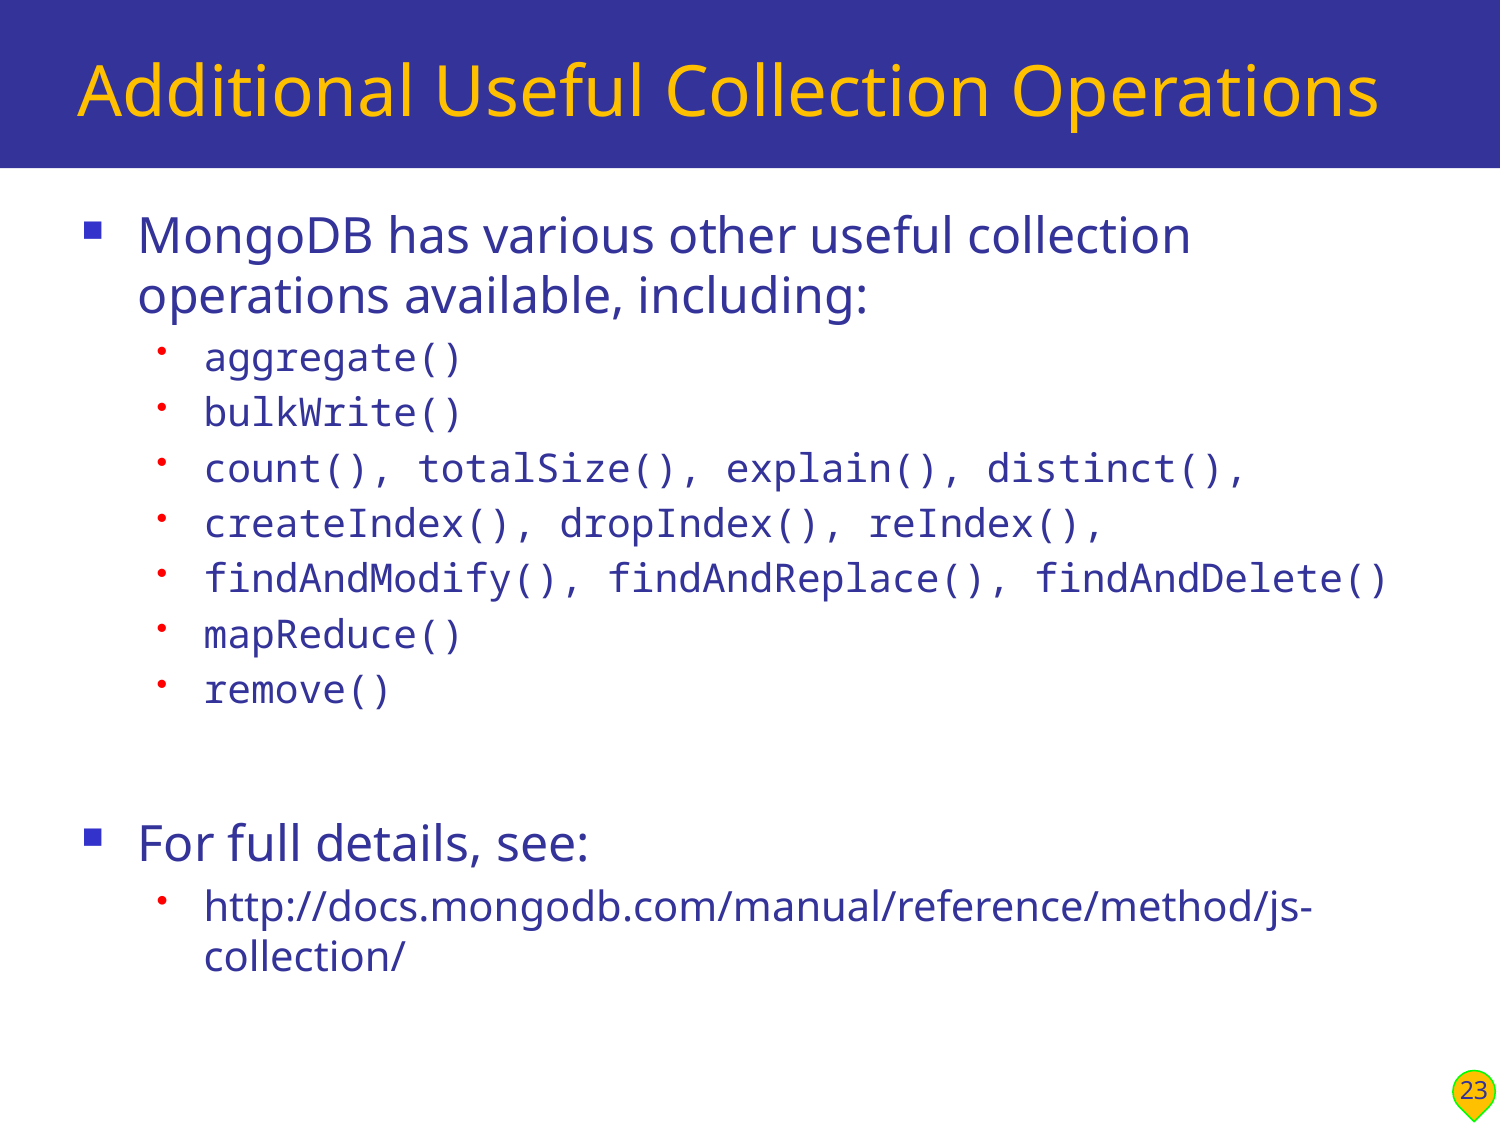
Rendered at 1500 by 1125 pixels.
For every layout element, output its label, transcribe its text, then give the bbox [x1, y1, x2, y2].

footer 23 [1431, 1040, 1500, 1117]
list MongoDB has various other useful collection operations available, including: aggregate() bulkWrite() count(), totalSize(), explain(), distinct(), createIndex(), dropIndex(), reIndex(), findAndModify(), findAndReplace(), findAndDelete() mapReduce() remove() For full details, see: http://docs.mongodb.com/manual/reference/method/js-collection/ [66, 196, 1460, 1007]
title Additional Useful Collection Operations [61, 24, 1465, 139]
